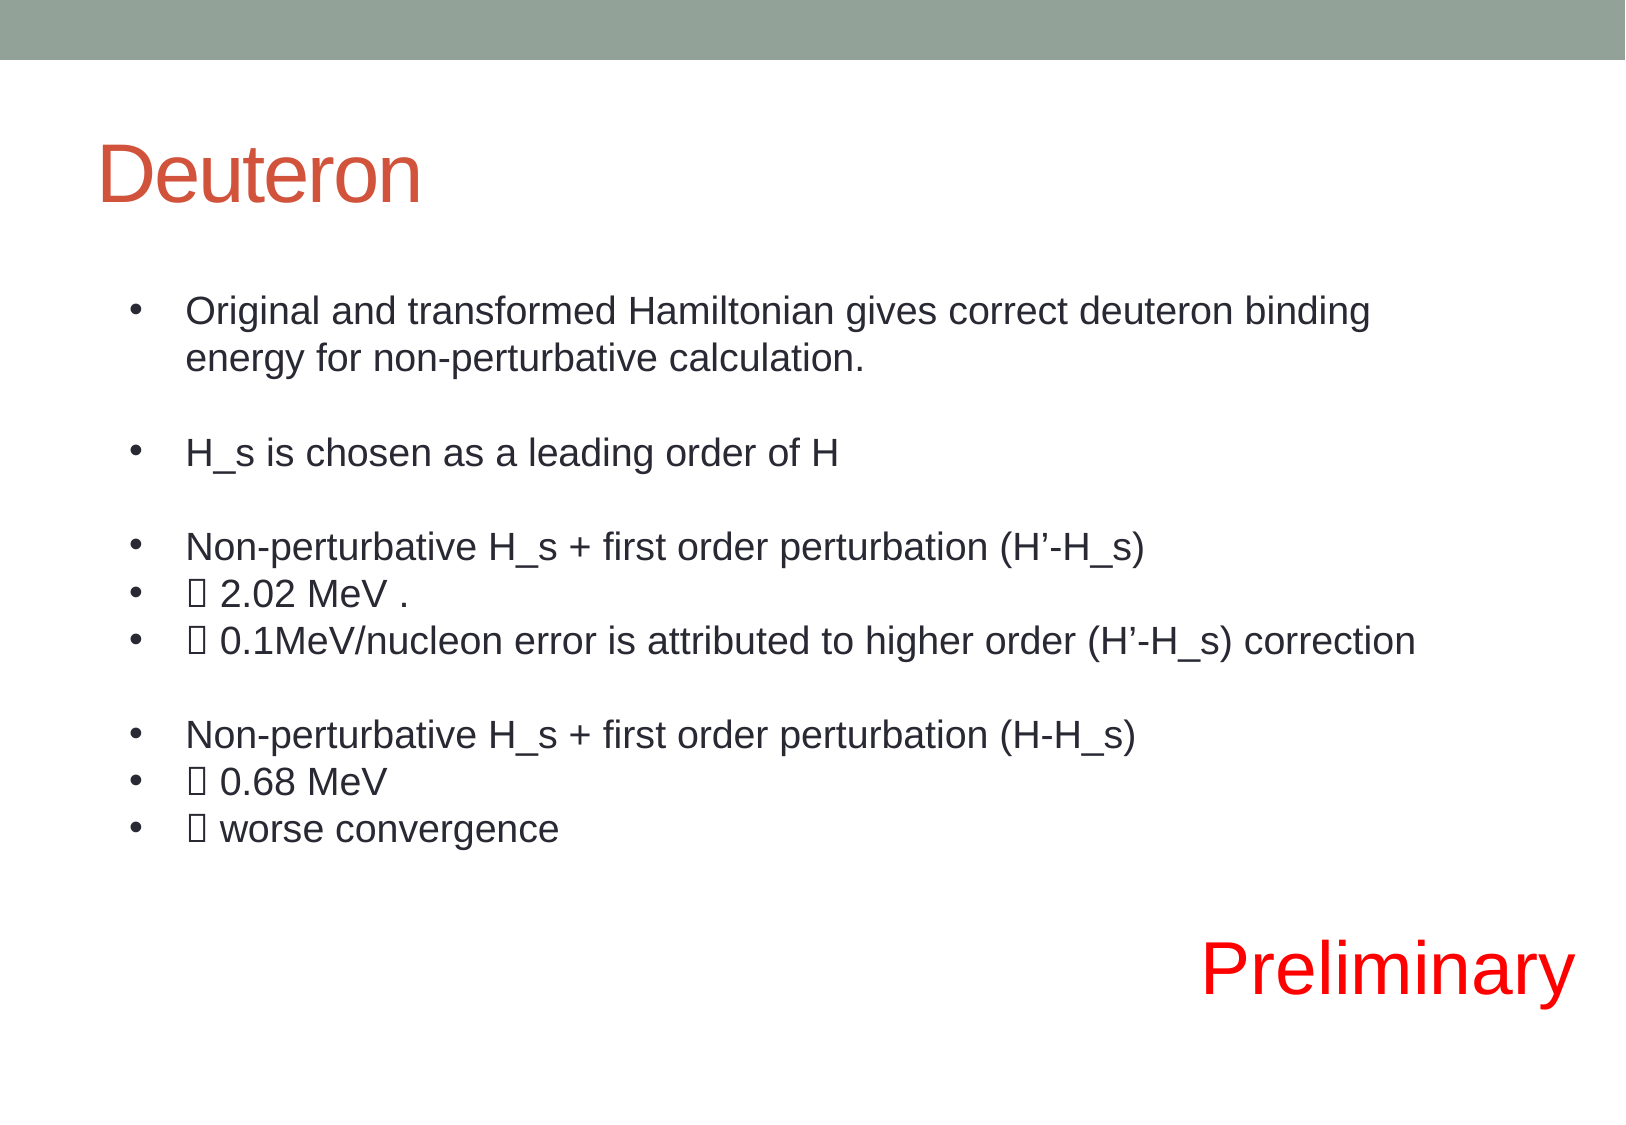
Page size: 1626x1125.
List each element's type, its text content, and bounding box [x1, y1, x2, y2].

text_box Preliminary [1170, 911, 1607, 1017]
title Deuteron [81, 87, 1544, 250]
text_box Original and transformed Hamiltonian gives correct deuteron binding energy for non-perturbative calculation. H_s is chosen as a leading order of H Non-perturbative H_s + first order perturbation (H’-H_s)  2.02 MeV .  0.1MeV/nucleon error is attributed to higher order (H’-H_s) correction Non-perturbative H_s + first order perturbation (H-H_s)  0.68 MeV  worse convergence [114, 277, 1487, 859]
